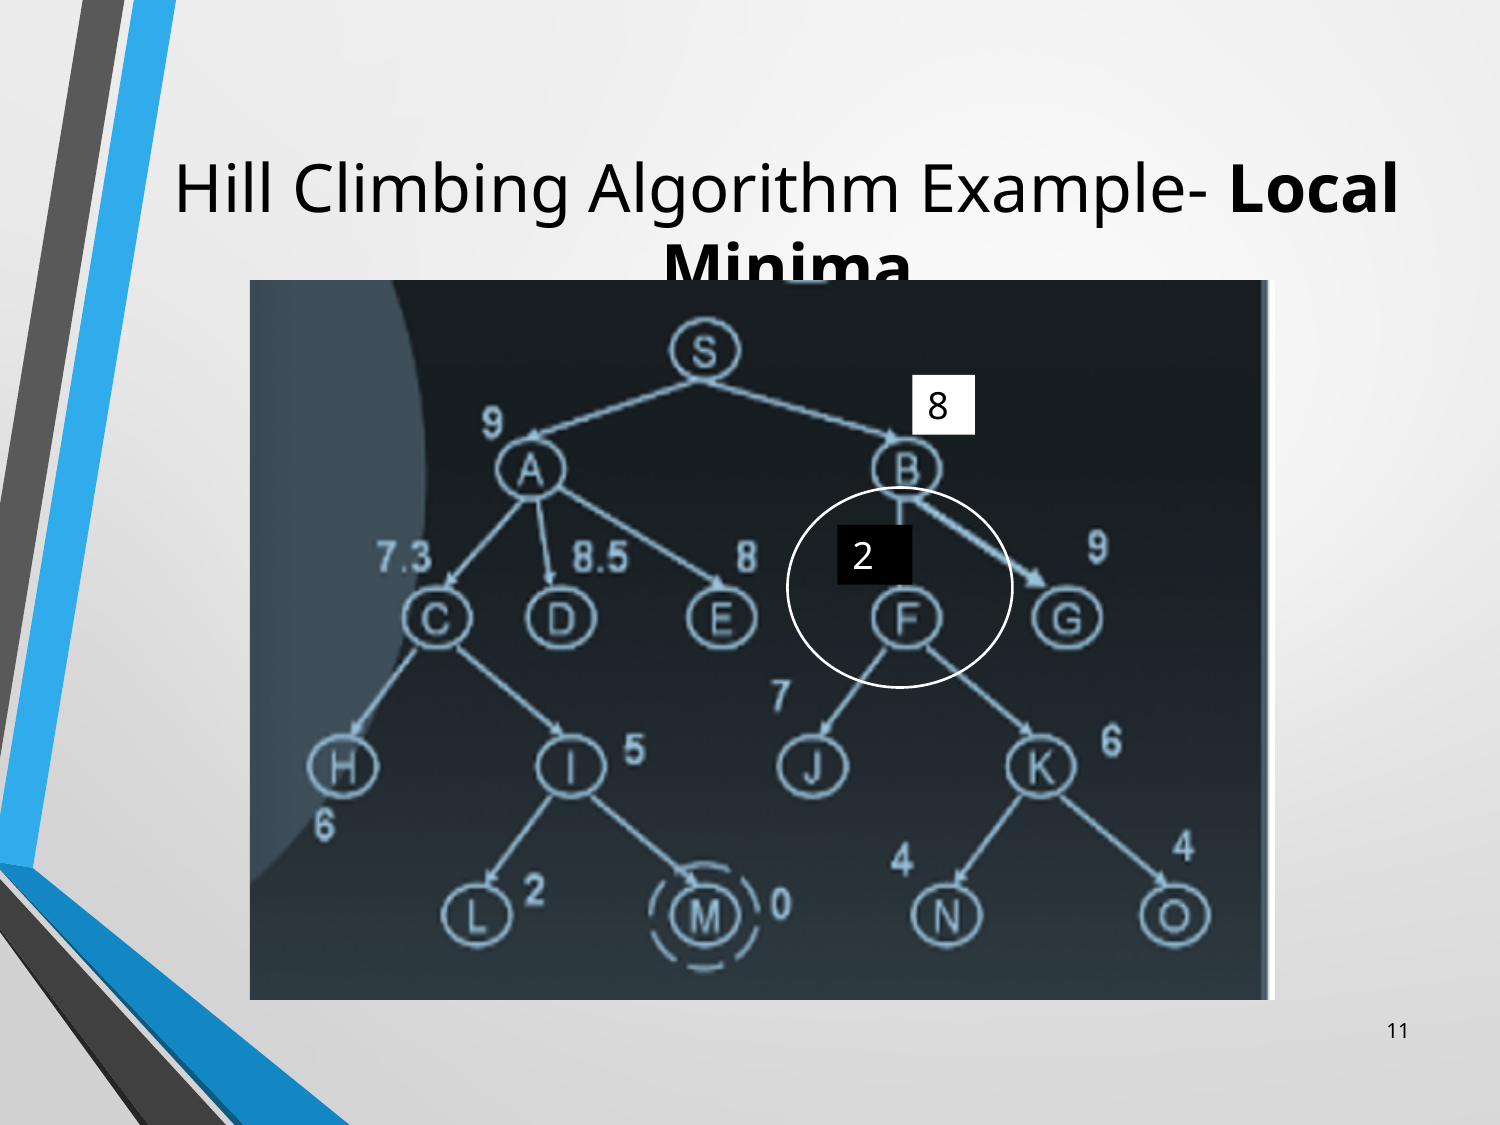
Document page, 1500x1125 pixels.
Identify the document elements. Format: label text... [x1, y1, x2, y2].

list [249, 280, 1276, 1001]
slide_number 11 [1354, 1001, 1425, 1062]
title Hill Climbing Algorithm Example- Local Minima [99, 63, 1475, 389]
